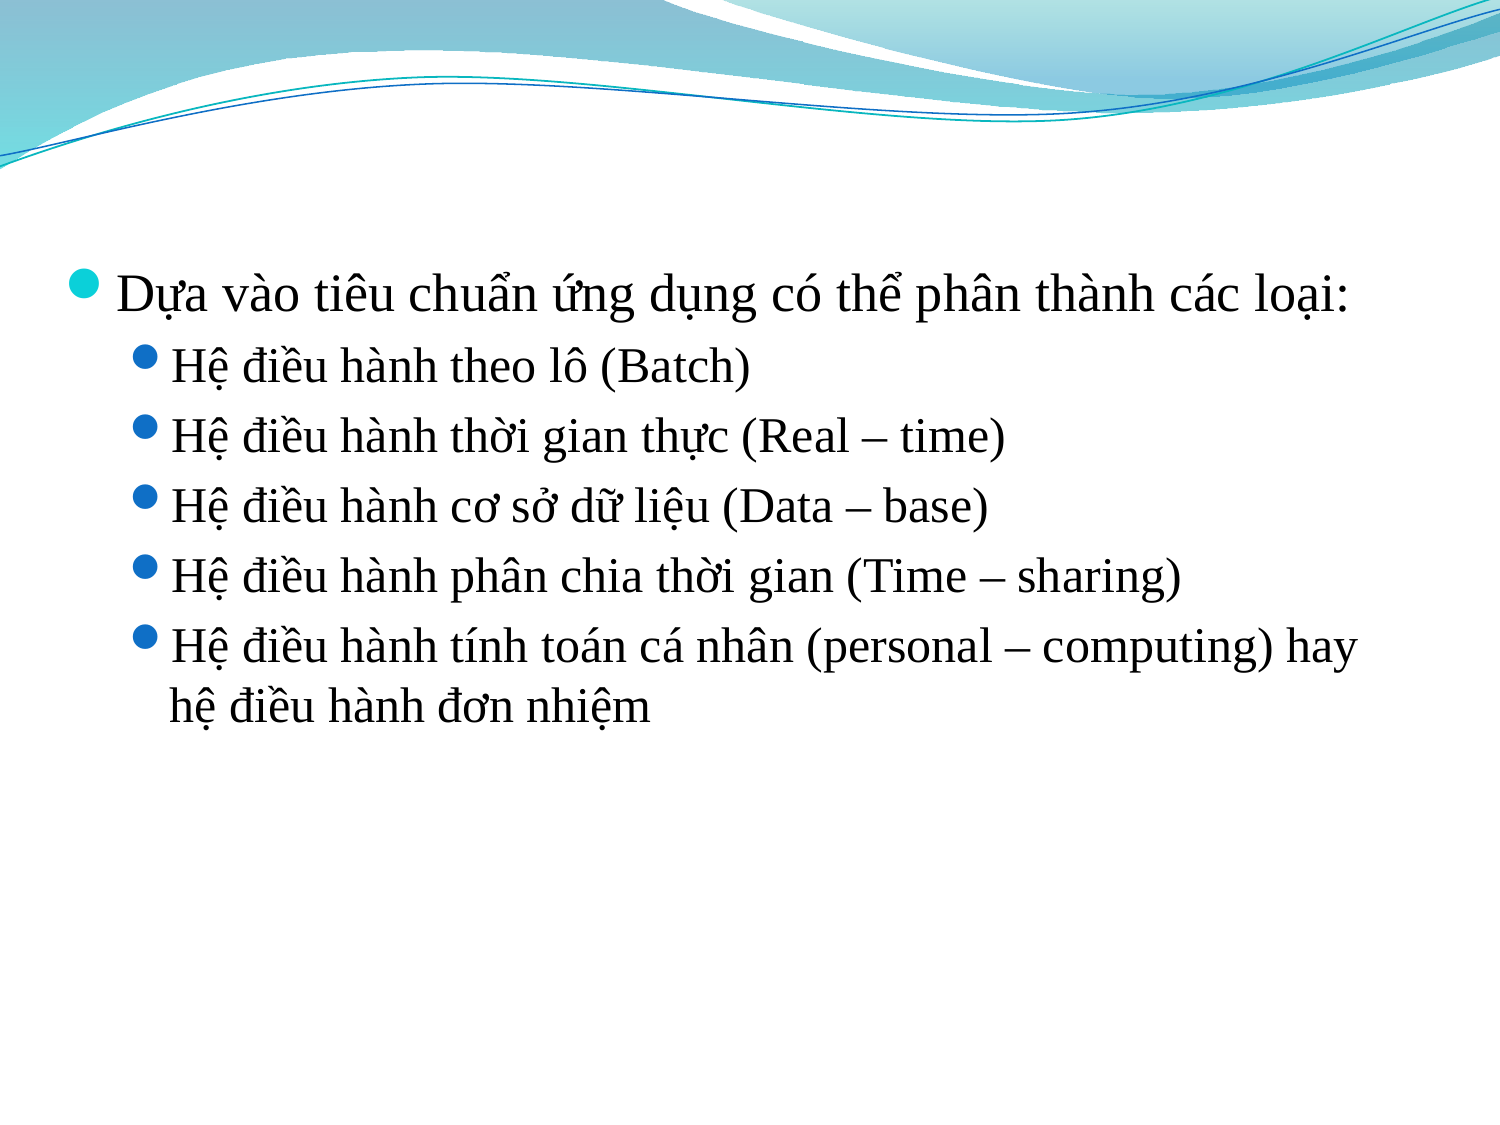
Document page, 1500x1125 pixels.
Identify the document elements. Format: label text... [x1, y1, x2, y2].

list Dựa vào tiêu chuẩn ứng dụng có thể phân thành các loại: Hệ điều hành theo lô (Batch) Hệ điều hành thời gian thực (Real – time) Hệ điều hành cơ sở dữ liệu (Data – base) Hệ điều hành phân chia thời gian (Time – sharing) Hệ điều hành tính toán cá nhân (personal – computing) hay hệ điều hành đơn nhiệm [50, 249, 1400, 970]
